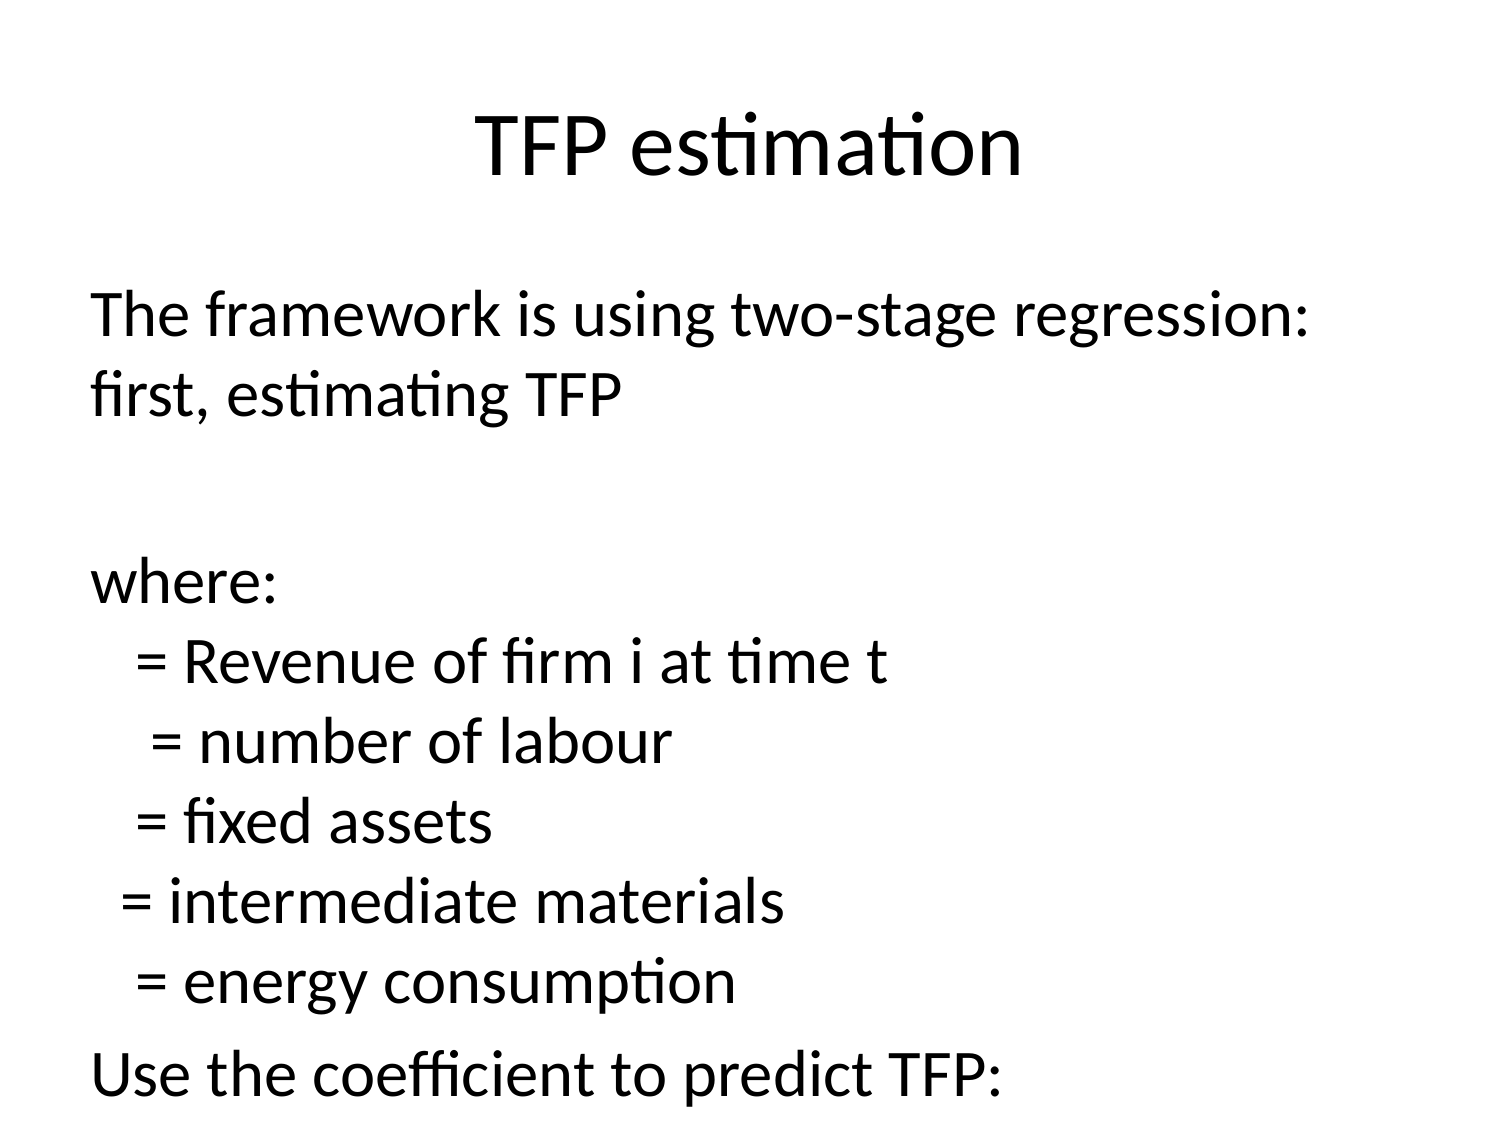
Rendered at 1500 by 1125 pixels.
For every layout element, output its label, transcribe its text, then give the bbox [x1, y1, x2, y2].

title TFP estimation [75, 45, 1425, 233]
